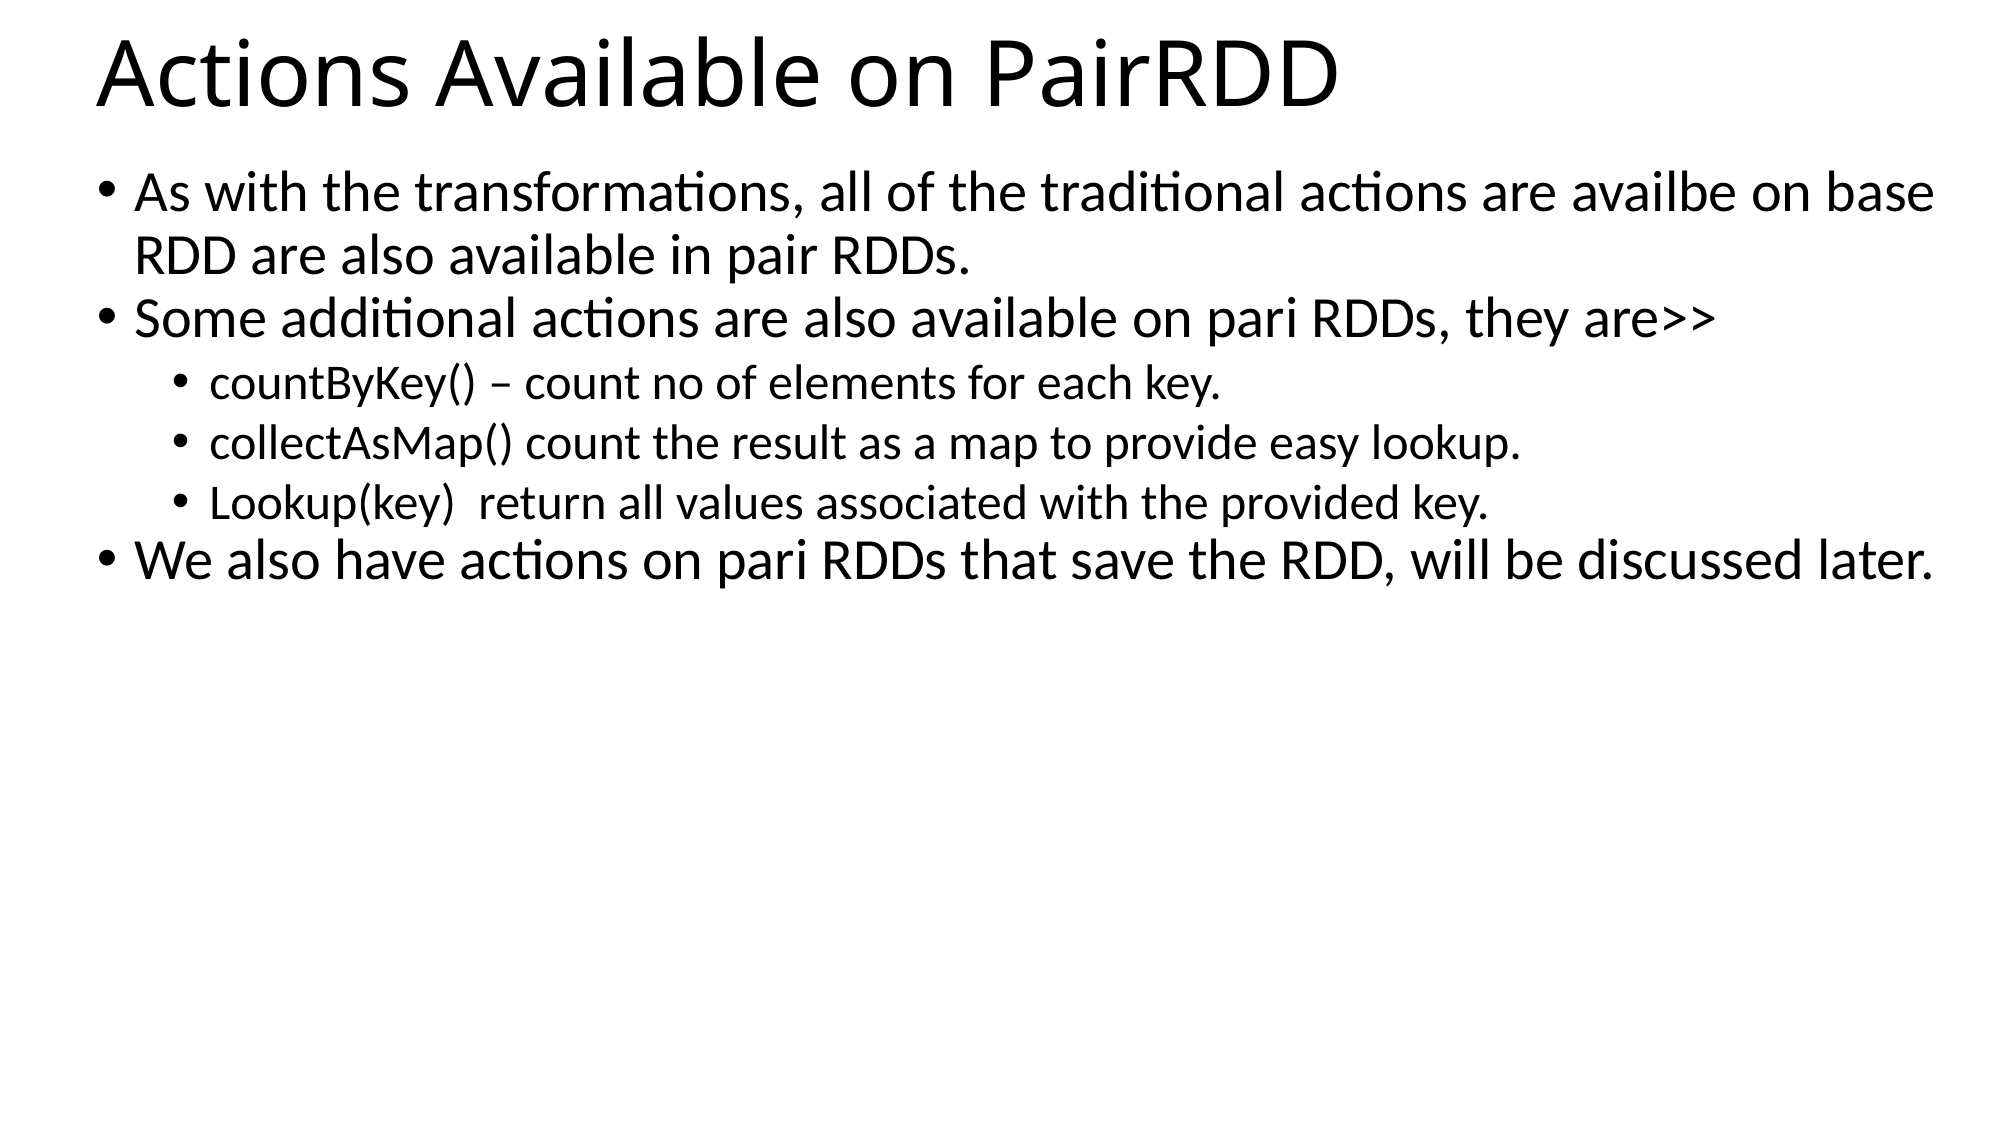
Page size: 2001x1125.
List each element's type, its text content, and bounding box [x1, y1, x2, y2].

text_box As with the transformations, all of the traditional actions are availbe on base RDD are also available in pair RDDs. Some additional actions are also available on pari RDDs, they are>> countByKey() – count no of elements for each key. collectAsMap() count the result as a map to provide easy lookup. Lookup(key) return all values associated with the provided key. We also have actions on pari RDDs that save the RDD, will be discussed later. [82, 153, 1972, 1125]
text_box Actions Available on PairRDD [82, 0, 1932, 153]
